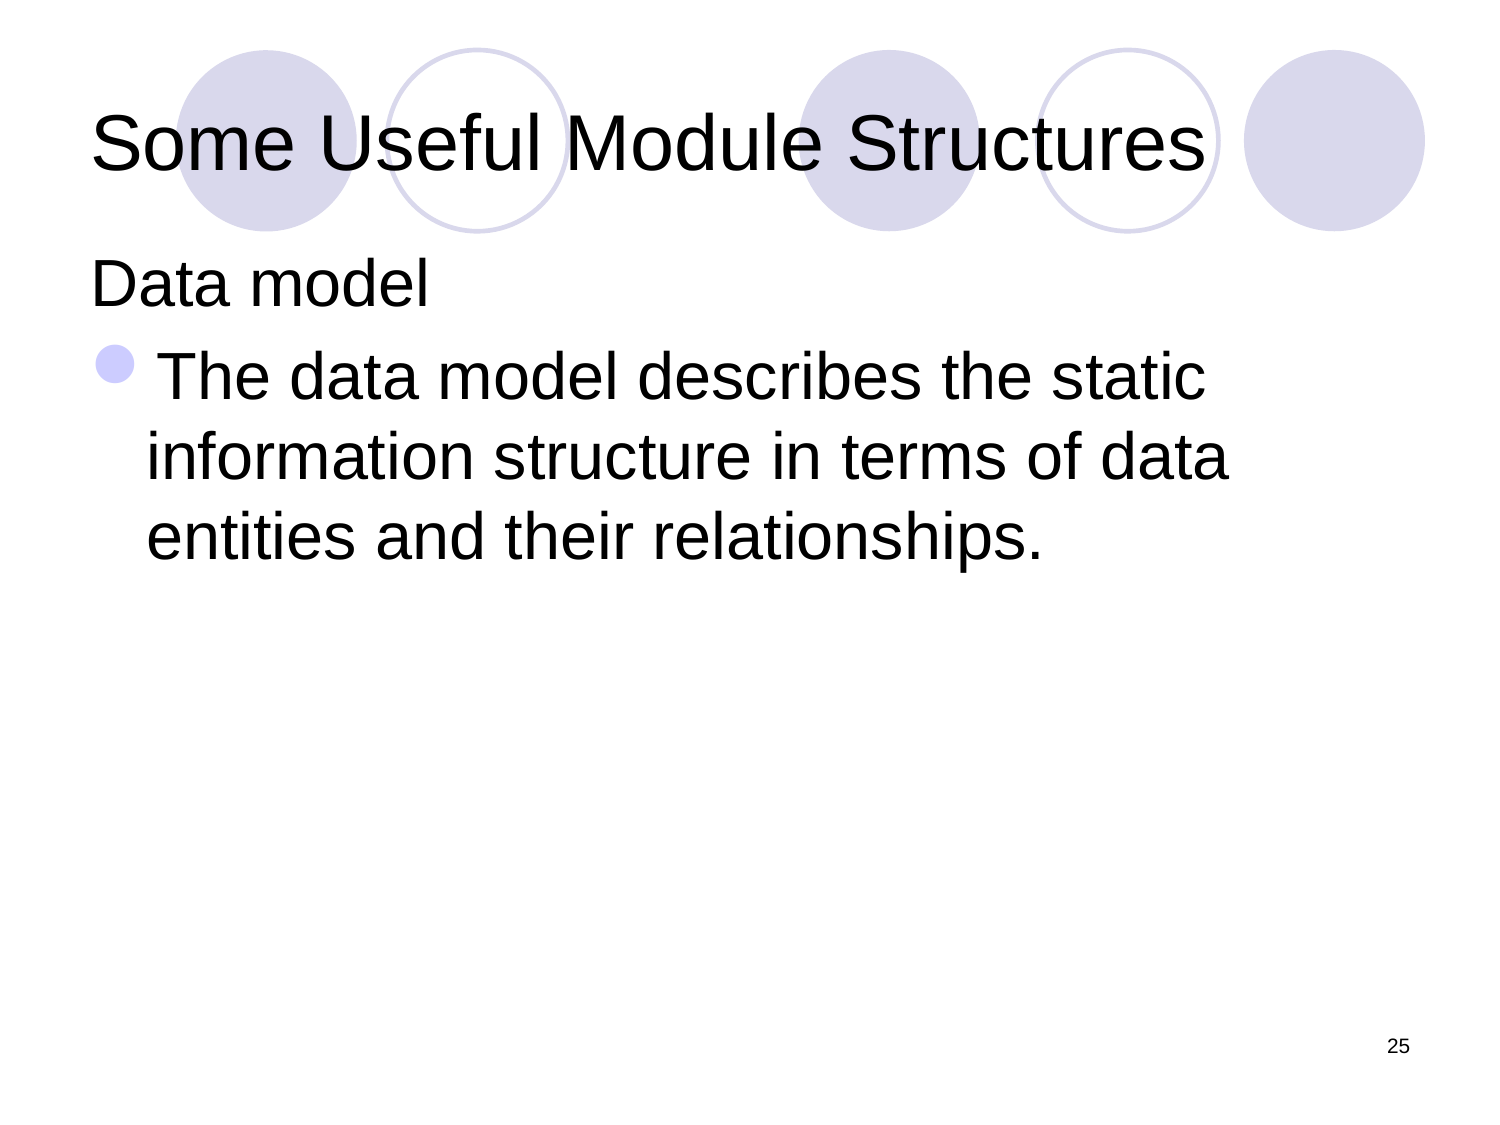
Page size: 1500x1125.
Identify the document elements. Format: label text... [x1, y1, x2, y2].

list Data model The data model describes the static information structure in terms of data entities and their relationships. [75, 231, 1425, 1006]
slide_number 25 [1074, 1025, 1425, 1100]
title Some Useful Module Structures [75, 45, 1425, 231]
